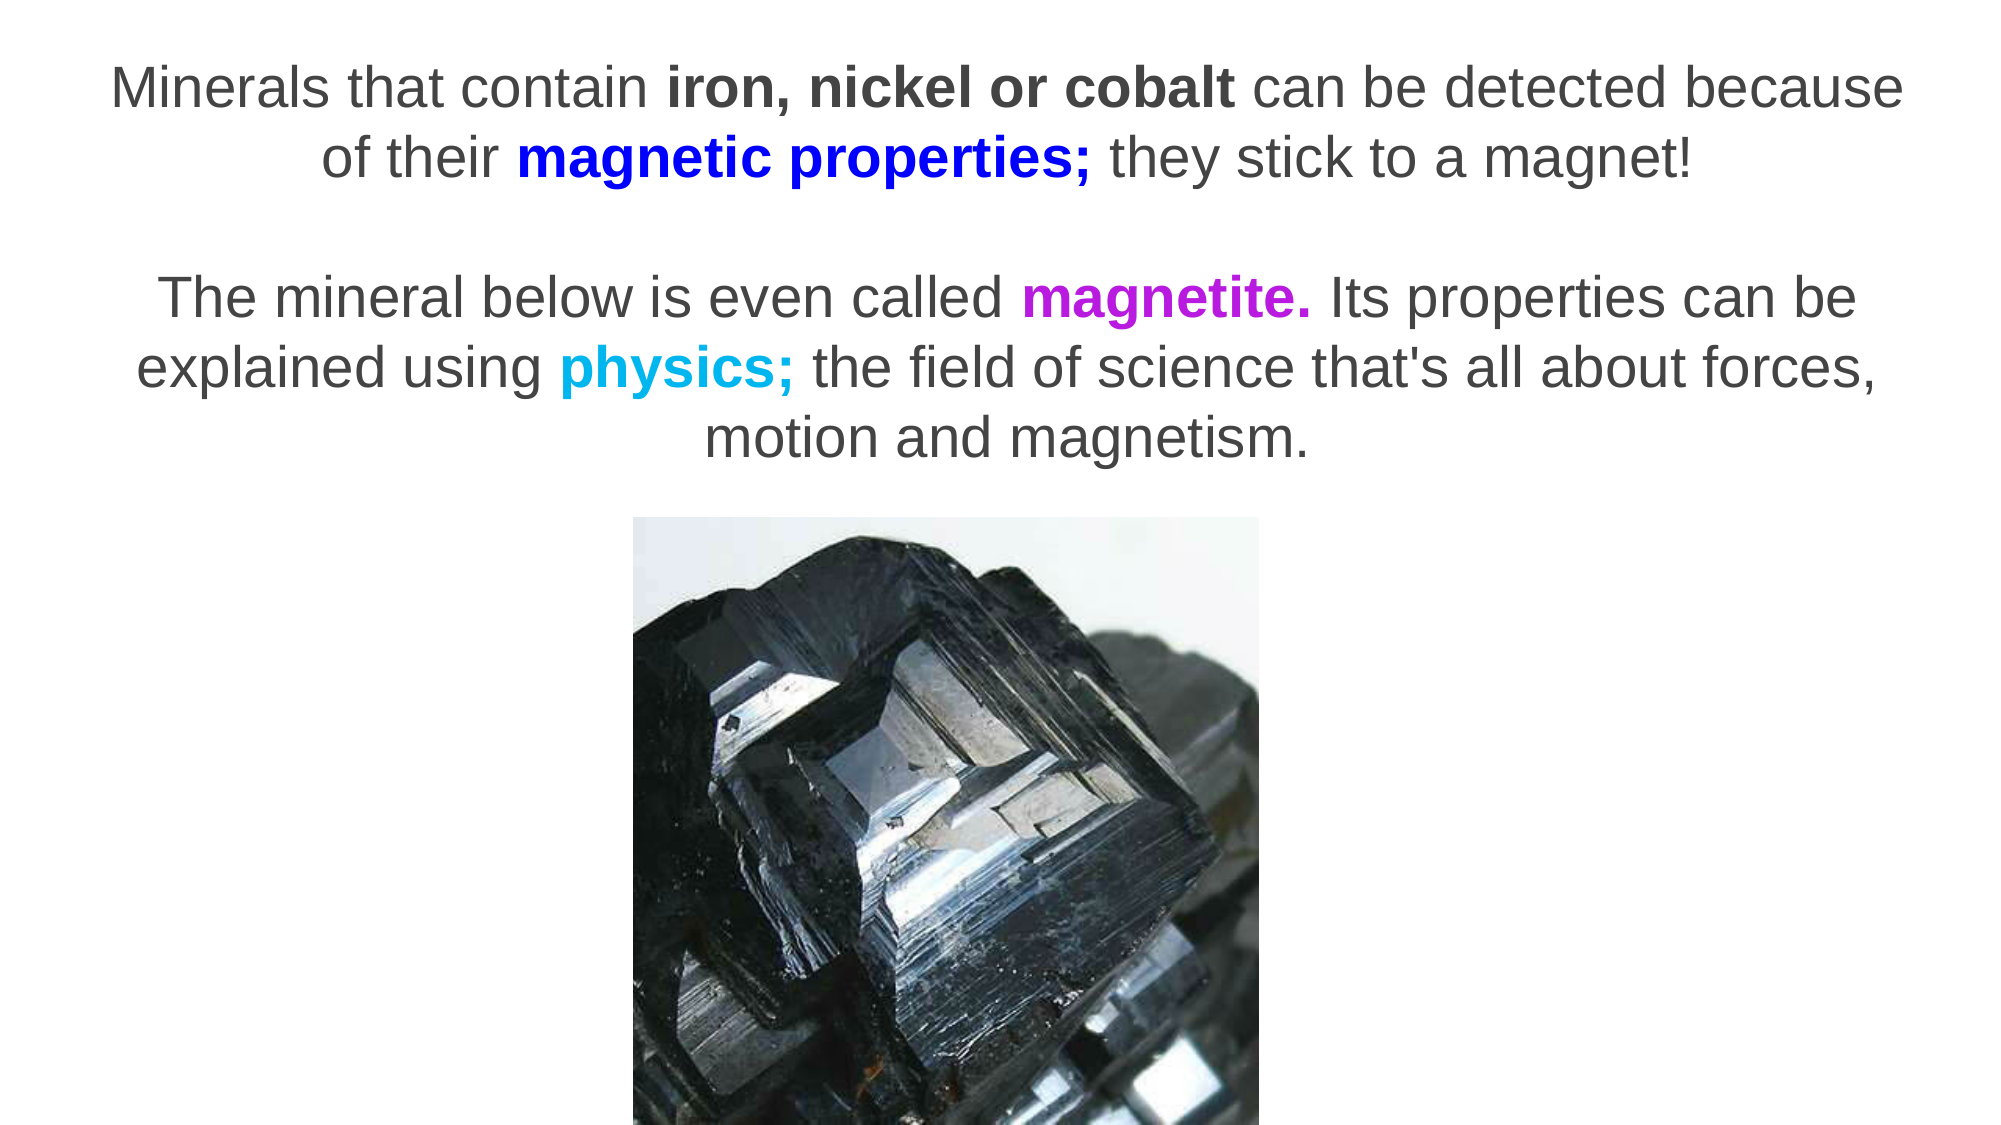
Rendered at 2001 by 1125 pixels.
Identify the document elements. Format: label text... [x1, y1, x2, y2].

picture [633, 517, 1259, 1125]
text_box Minerals that contain iron, nickel or cobalt can be detected because of their magnetic properties; they stick to a magnet! The mineral below is even called magnetite. Its properties can be explained using physics; the field of science that's all about forces, motion and magnetism. [85, 41, 1931, 477]
